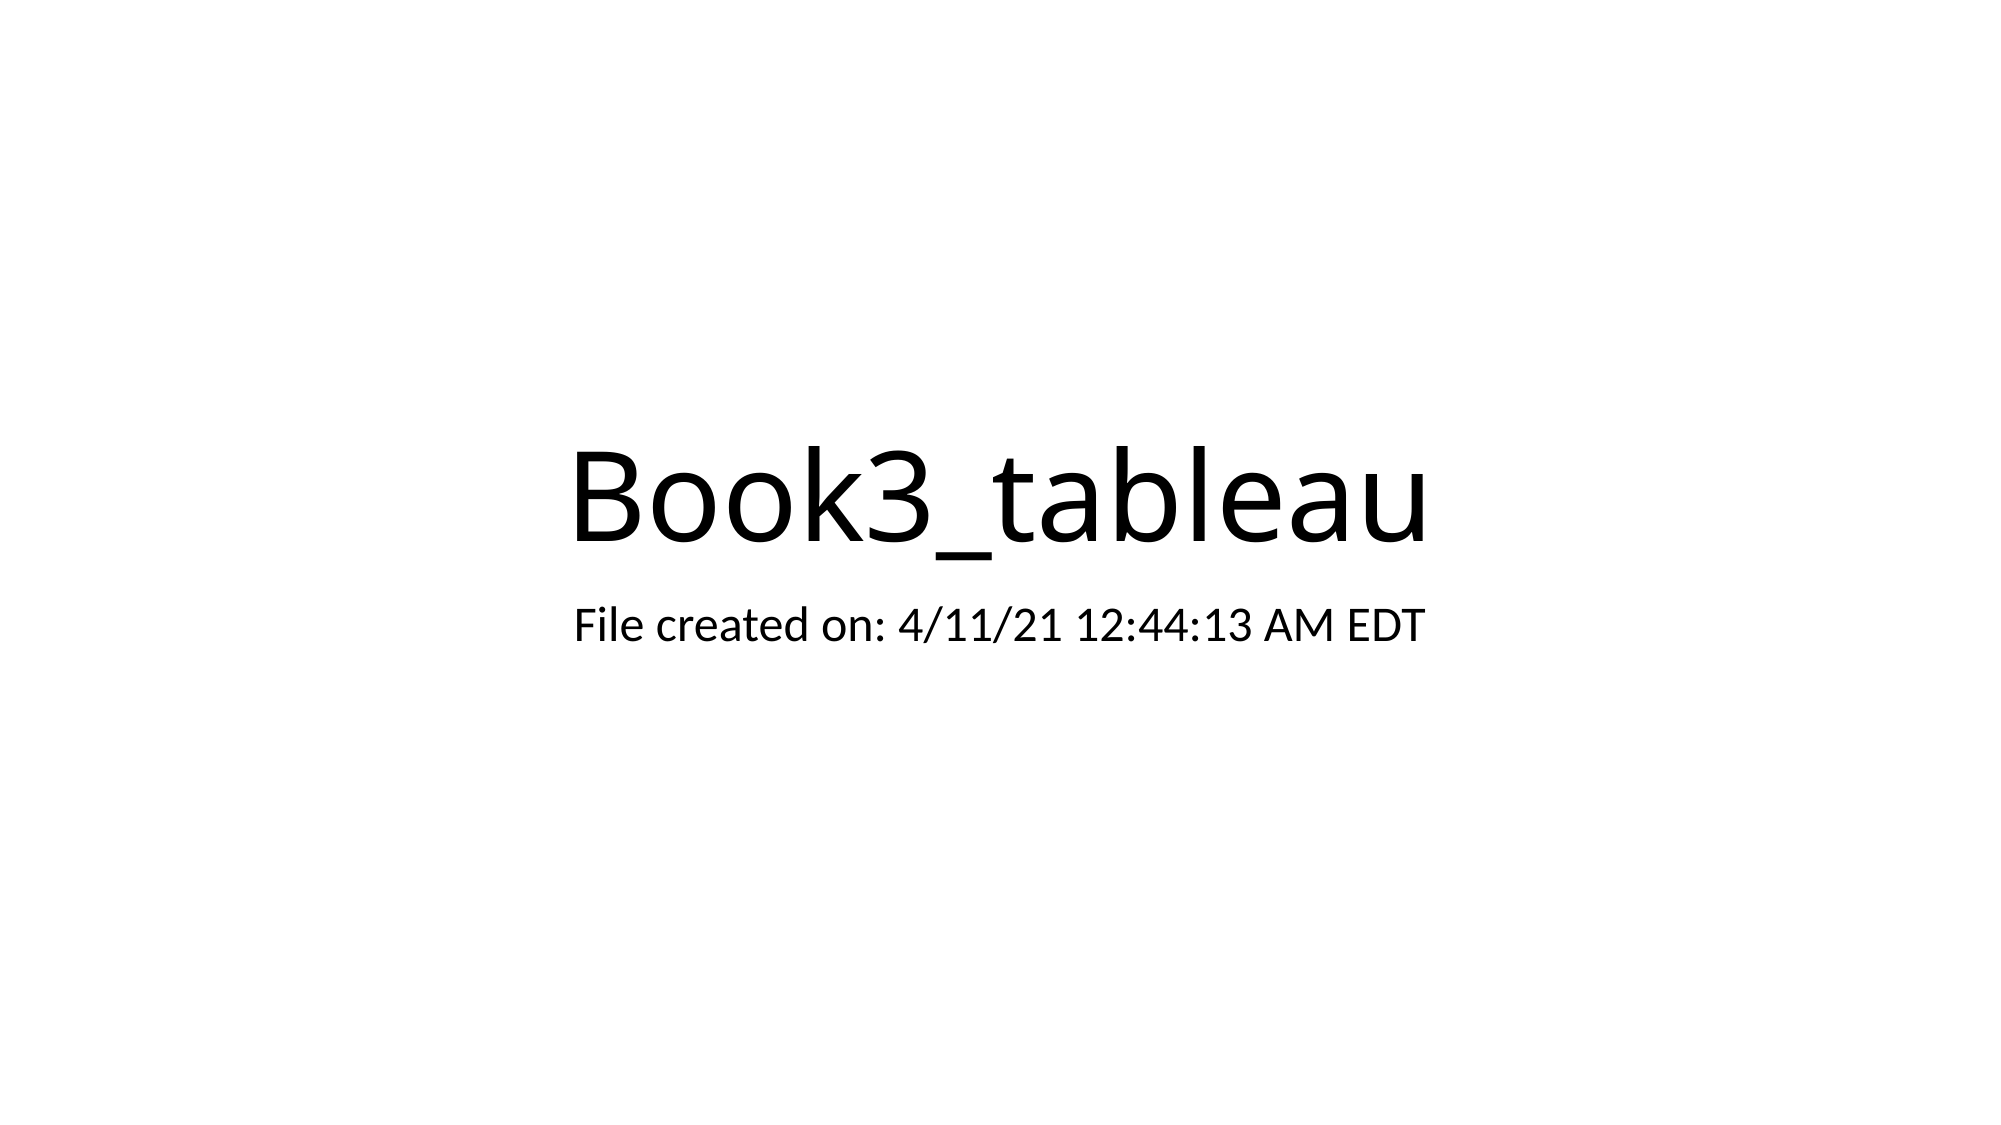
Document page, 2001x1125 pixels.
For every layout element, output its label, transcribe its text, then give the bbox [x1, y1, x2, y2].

subtitle File created on: 4/11/21 12:44:13 AM EDT [249, 590, 1750, 863]
title Book3_tableau [249, 184, 1750, 576]
